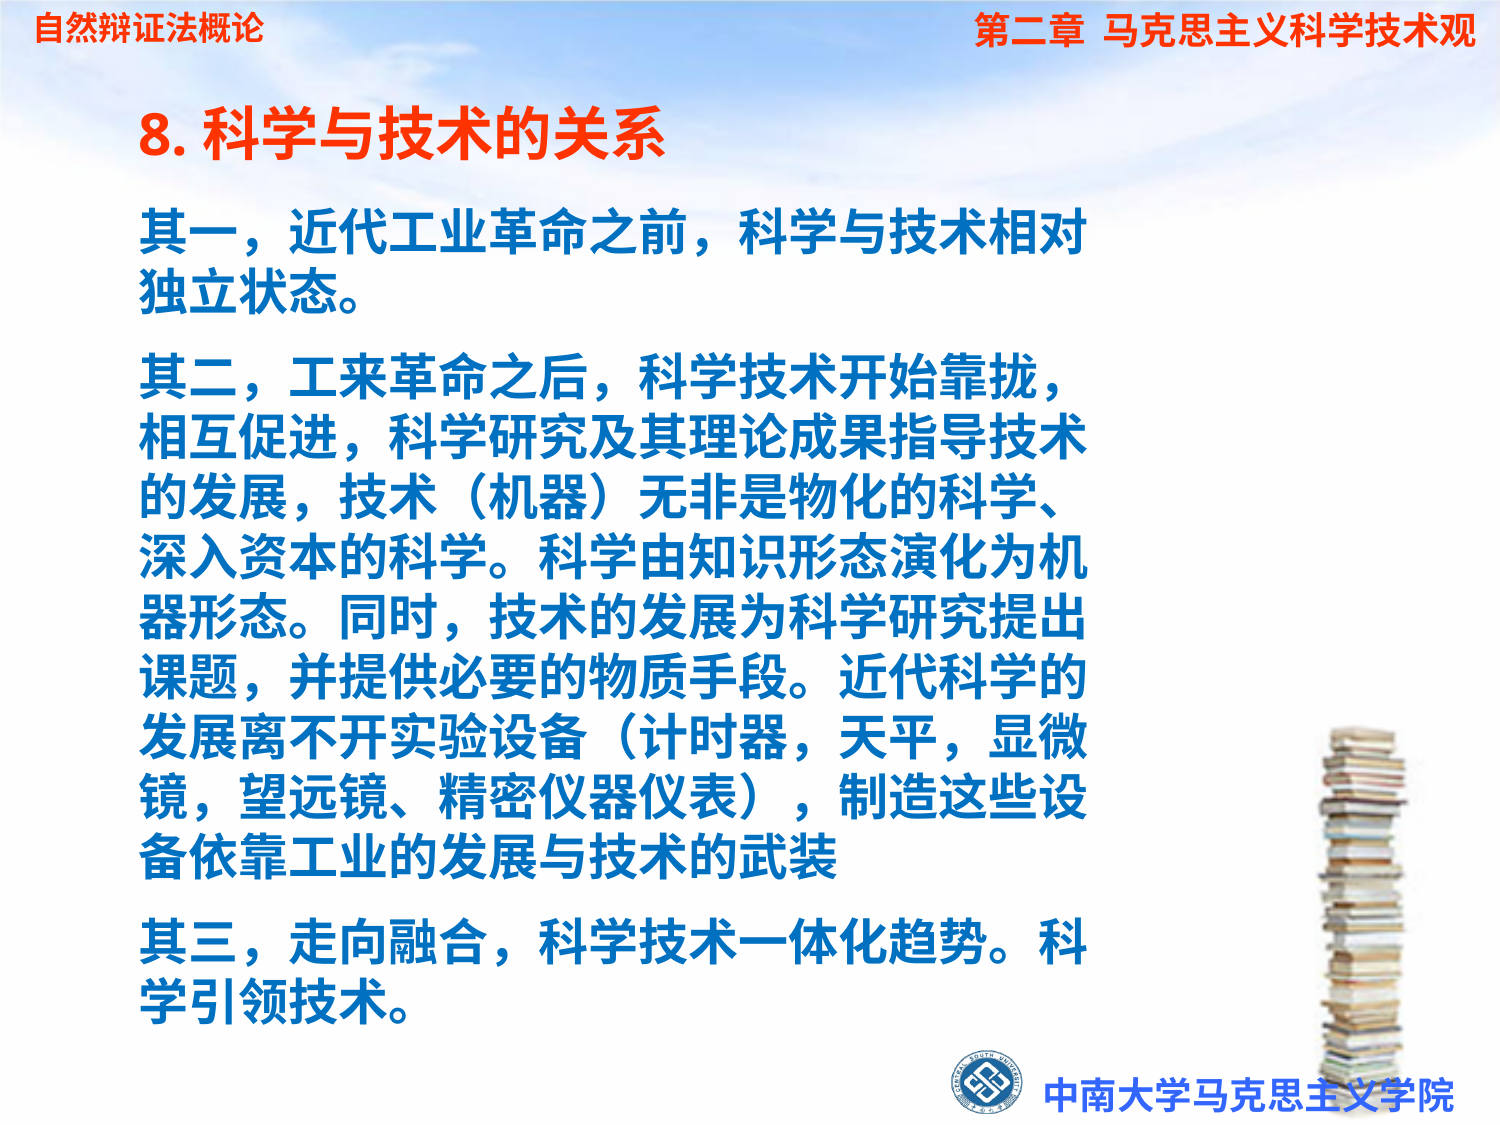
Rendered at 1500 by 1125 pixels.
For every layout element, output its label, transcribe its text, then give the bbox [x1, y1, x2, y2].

text_box 8.科学与技术的关系 [123, 90, 999, 175]
picture [0, 0, 1500, 1125]
text_box 其一，近代工业革命之前，科学与技术相对独立状态。 其二，工来革命之后，科学技术开始靠拢，相互促进，科学研究及其理论成果指导技术的发展，技术（机器）无非是物化的科学、深入资本的科学。科学由知识形态演化为机器形态。同时，技术的发展为科学研究提出课题，并提供必要的物质手段。近代科学的发展离不开实验设备（计时器，天平，显微镜，望远镜、精密仪器仪表），制造这些设备依靠工业的发展与技术的武装 其三，走向融合，科学技术一体化趋势。科学引领技术。 [124, 192, 1125, 606]
